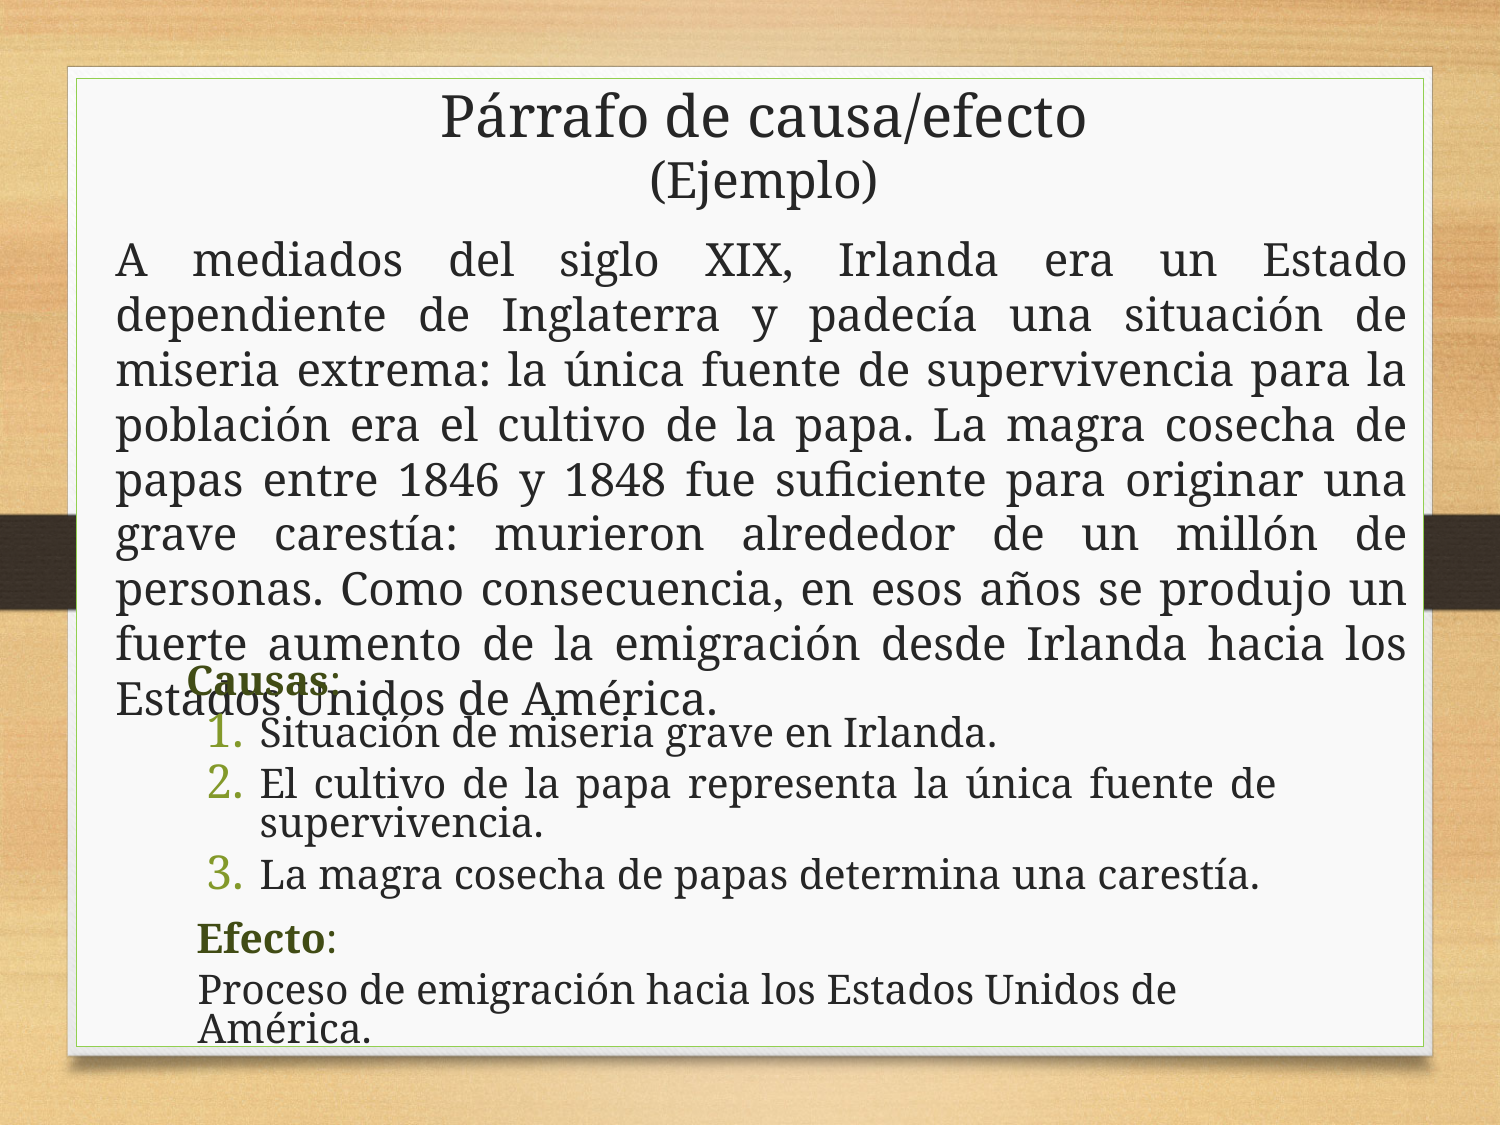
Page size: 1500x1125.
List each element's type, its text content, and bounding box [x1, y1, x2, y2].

list A mediados del siglo xix, Irlanda era un Estado dependiente de Inglaterra y padecía una situación de miseria extrema: la única fuente de supervivencia para la población era el cultivo de la papa. La magra cosecha de papas entre 1846 y 1848 fue suficiente para originar una grave carestía: murieron alrededor de un millón de personas. Como consecuencia, en esos años se produjo un fuerte aumento de la emigración desde Irlanda hacia los Estados Unidos de América. [76, 78, 1424, 1047]
text_box Causas: Situación de miseria grave en Irlanda. El cultivo de la papa representa la única fuente de supervivencia. La magra cosecha de papas determina una carestía. Efecto: Proceso de emigración hacia los Estados Unidos de América. [171, 656, 1294, 1094]
picture [0, 0, 1500, 1125]
text_box Párrafo de causa/efecto (Ejemplo) [206, 54, 1322, 234]
